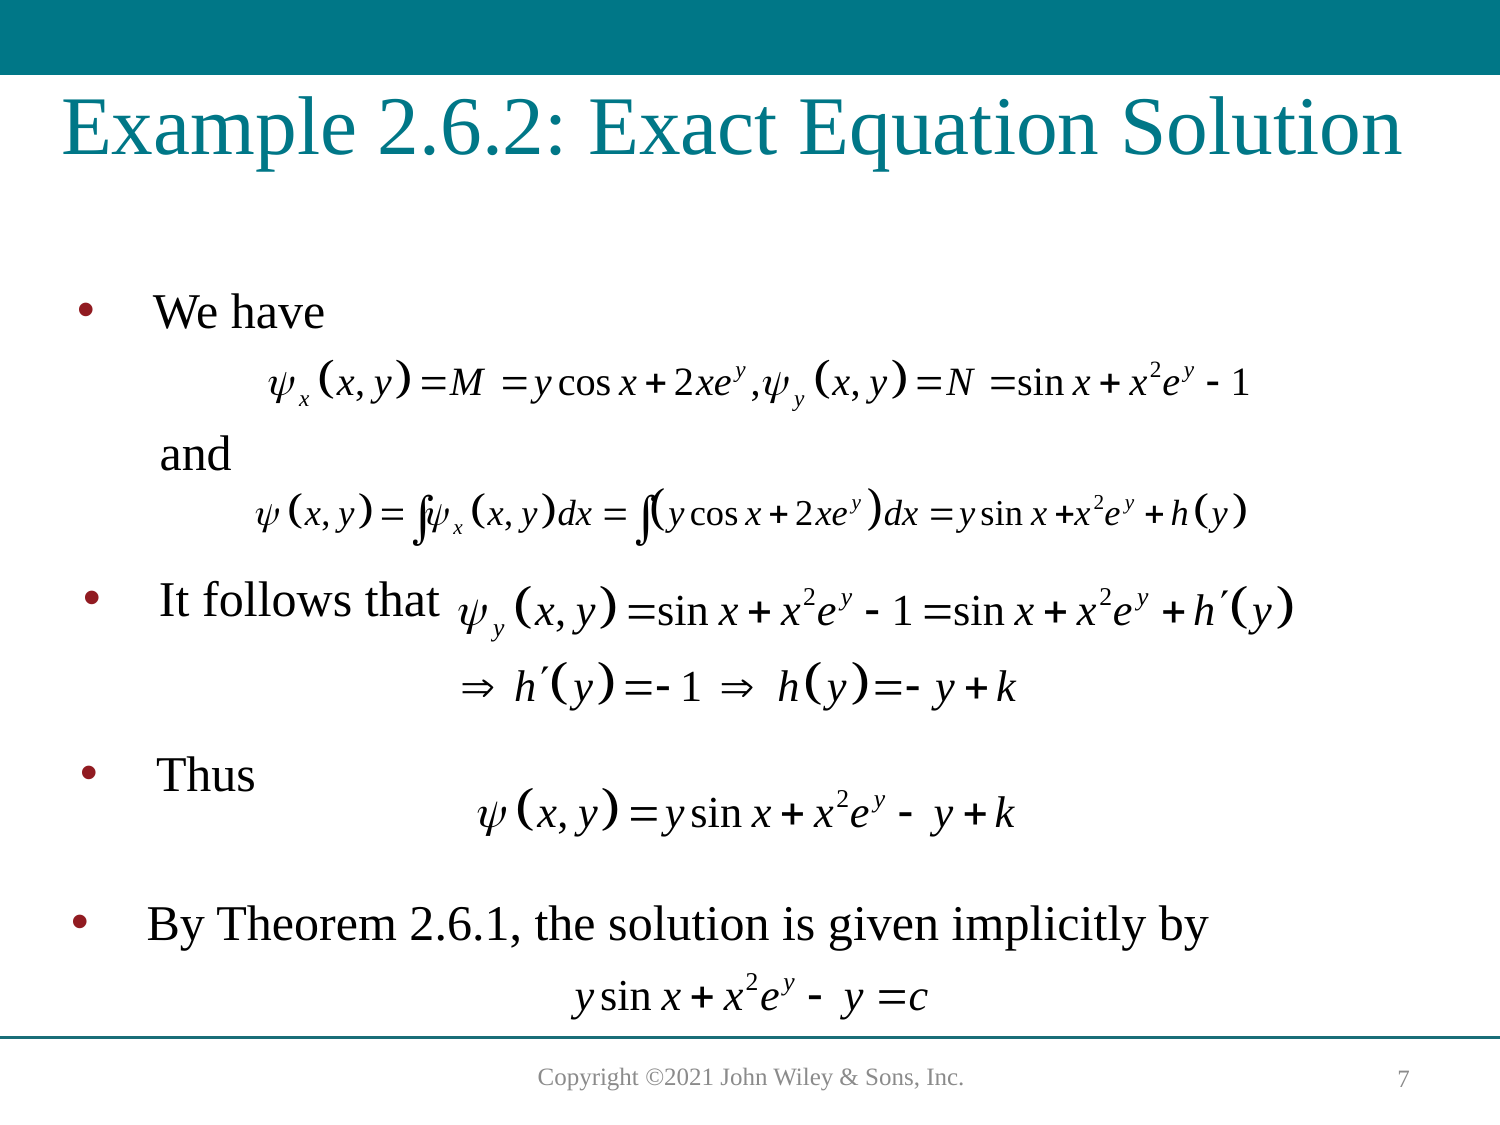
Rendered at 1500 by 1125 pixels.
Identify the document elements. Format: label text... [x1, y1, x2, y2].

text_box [252, 482, 1250, 550]
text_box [265, 351, 1256, 420]
list It follows that [68, 566, 463, 626]
list We have [62, 277, 350, 361]
list By Theorem 2.6.1, the solution is given implicitly by [56, 890, 1354, 950]
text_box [563, 962, 937, 1029]
title Example 2.6.2: Exact Equation Solution [46, 75, 1447, 263]
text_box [474, 779, 1025, 854]
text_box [454, 577, 1300, 725]
list Thus [65, 740, 1350, 800]
list and [144, 412, 270, 485]
